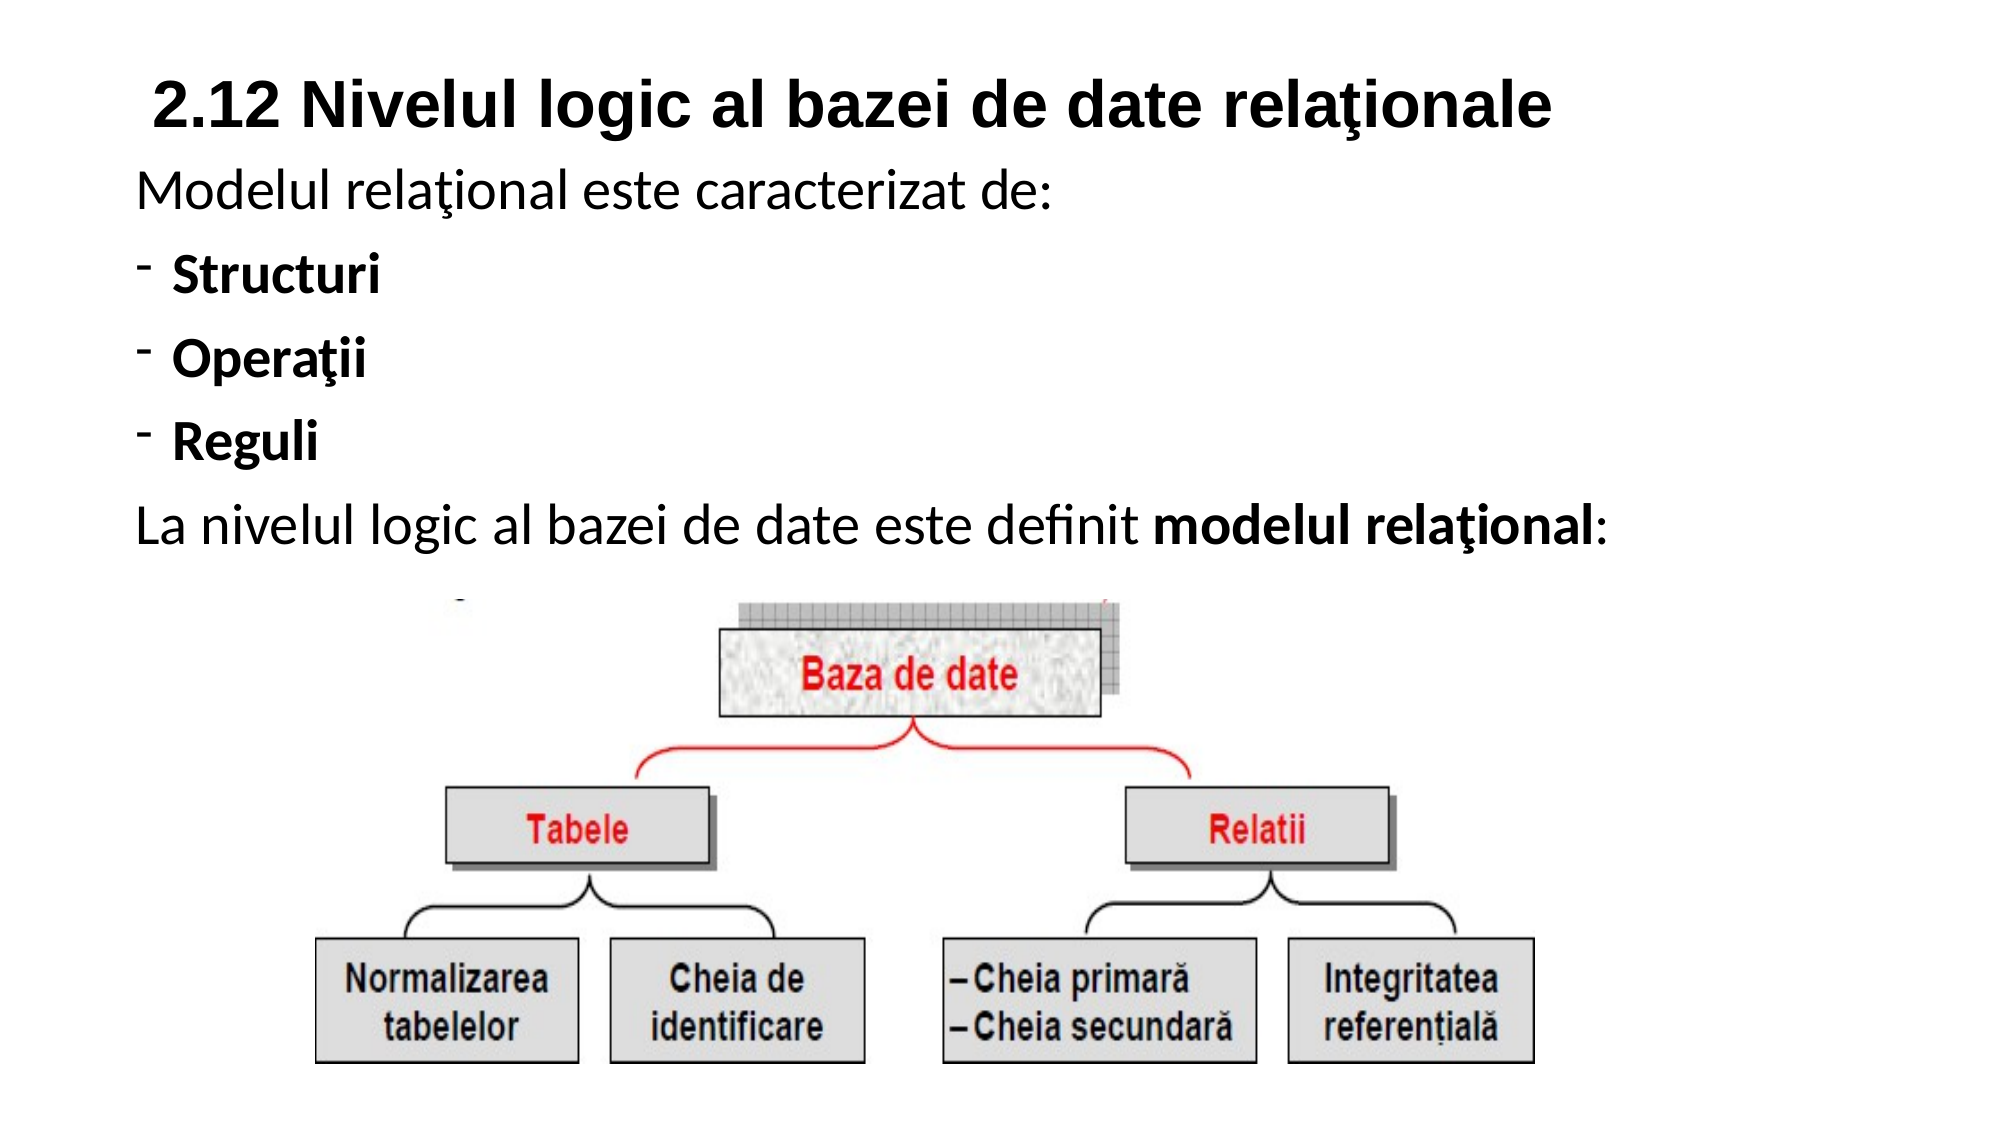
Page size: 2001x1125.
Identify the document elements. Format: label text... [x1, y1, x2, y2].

title 2.12 Nivelul logic al bazei de date relaţionale [150, 58, 1557, 134]
text_box Modelul relaţional este caracterizat de: Structuri Operaţii Reguli La nivelul logic al bazei de date este definit modelul relaţional: [132, 134, 1617, 557]
picture [315, 599, 1535, 1064]
